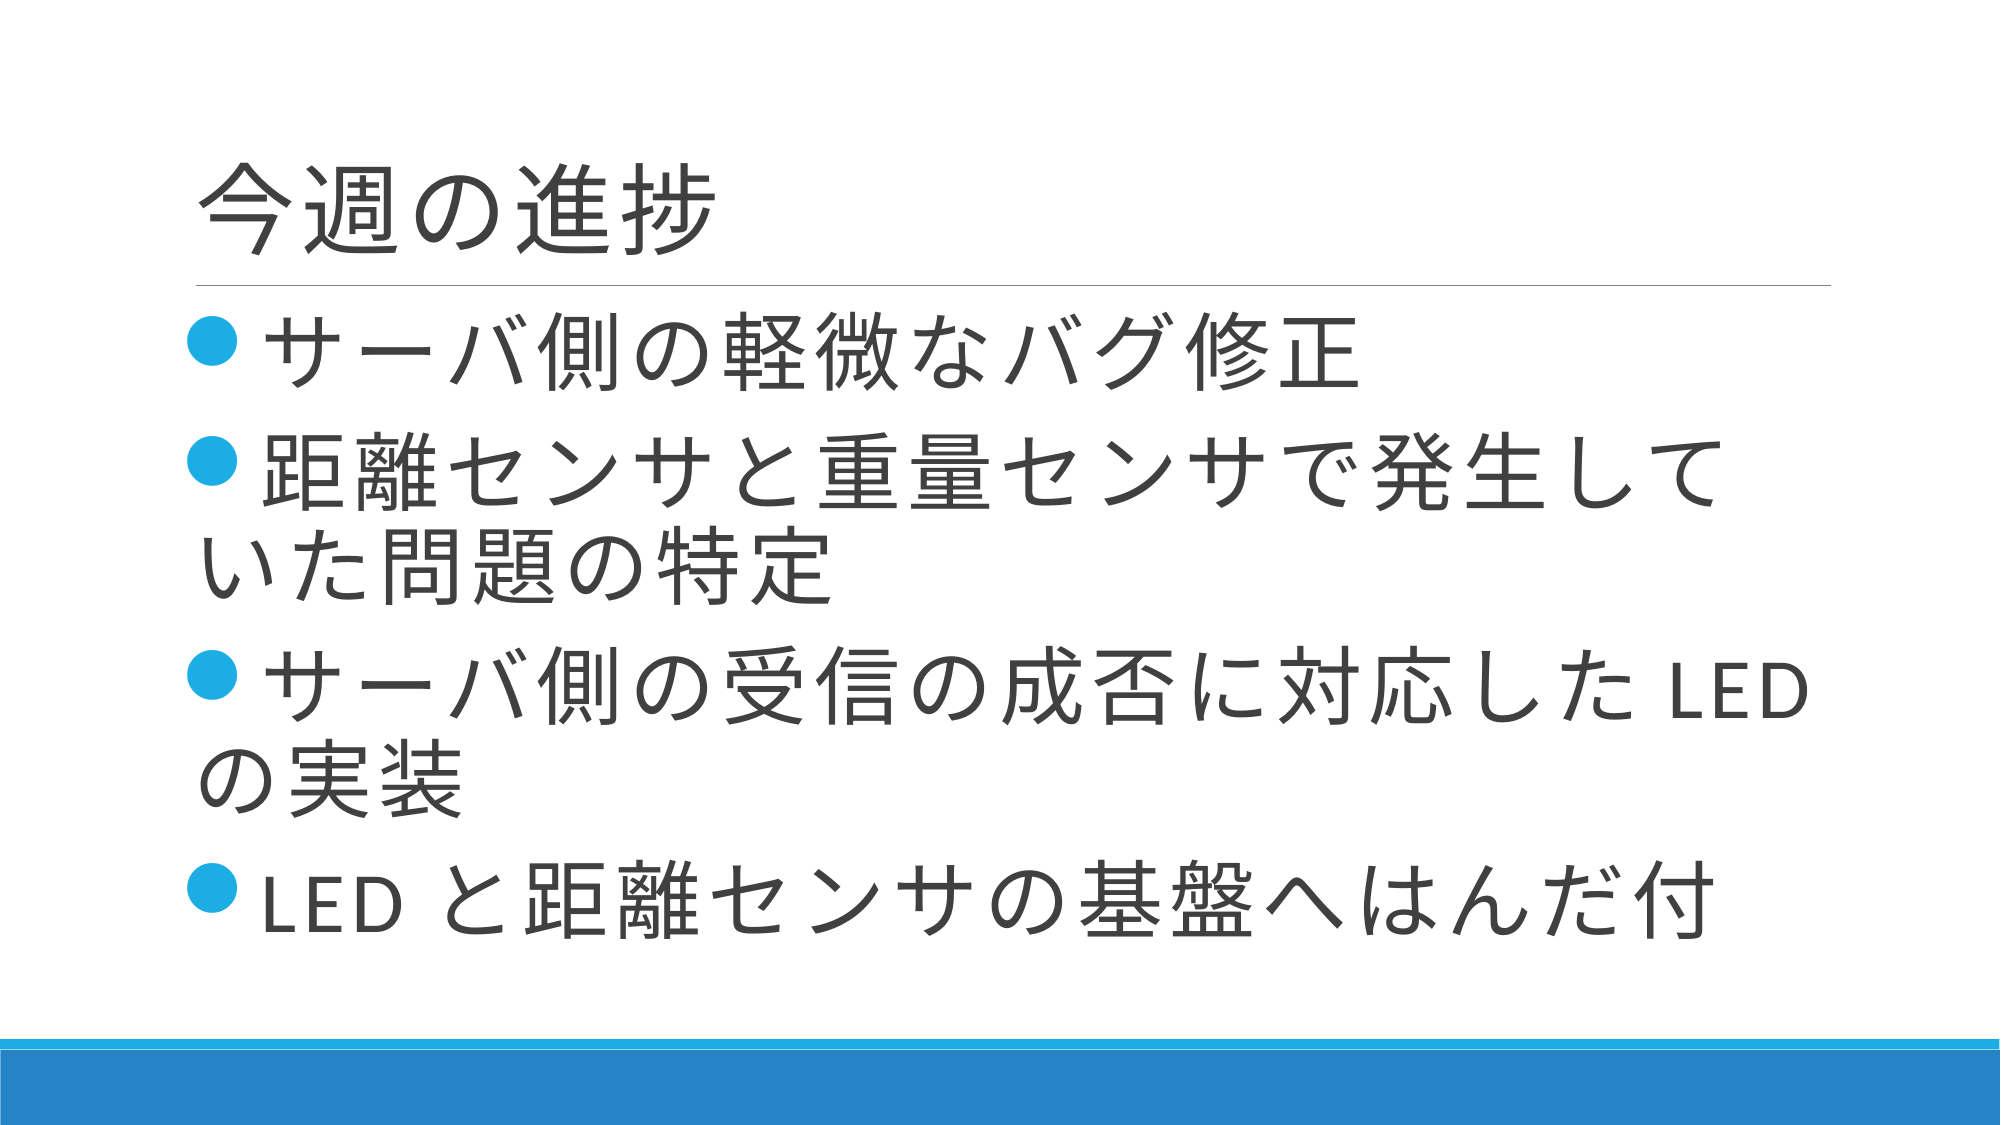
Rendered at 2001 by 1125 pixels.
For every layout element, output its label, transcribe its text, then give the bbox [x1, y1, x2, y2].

list サーバ側の軽微なバグ修正 距離センサと重量センサで発生していた問題の特定 サーバ側の受信の成否に対応したLEDの実装 LEDと距離センサの基盤へはんだ付 [180, 302, 1830, 963]
title 今週の進捗 [180, 47, 1830, 276]
